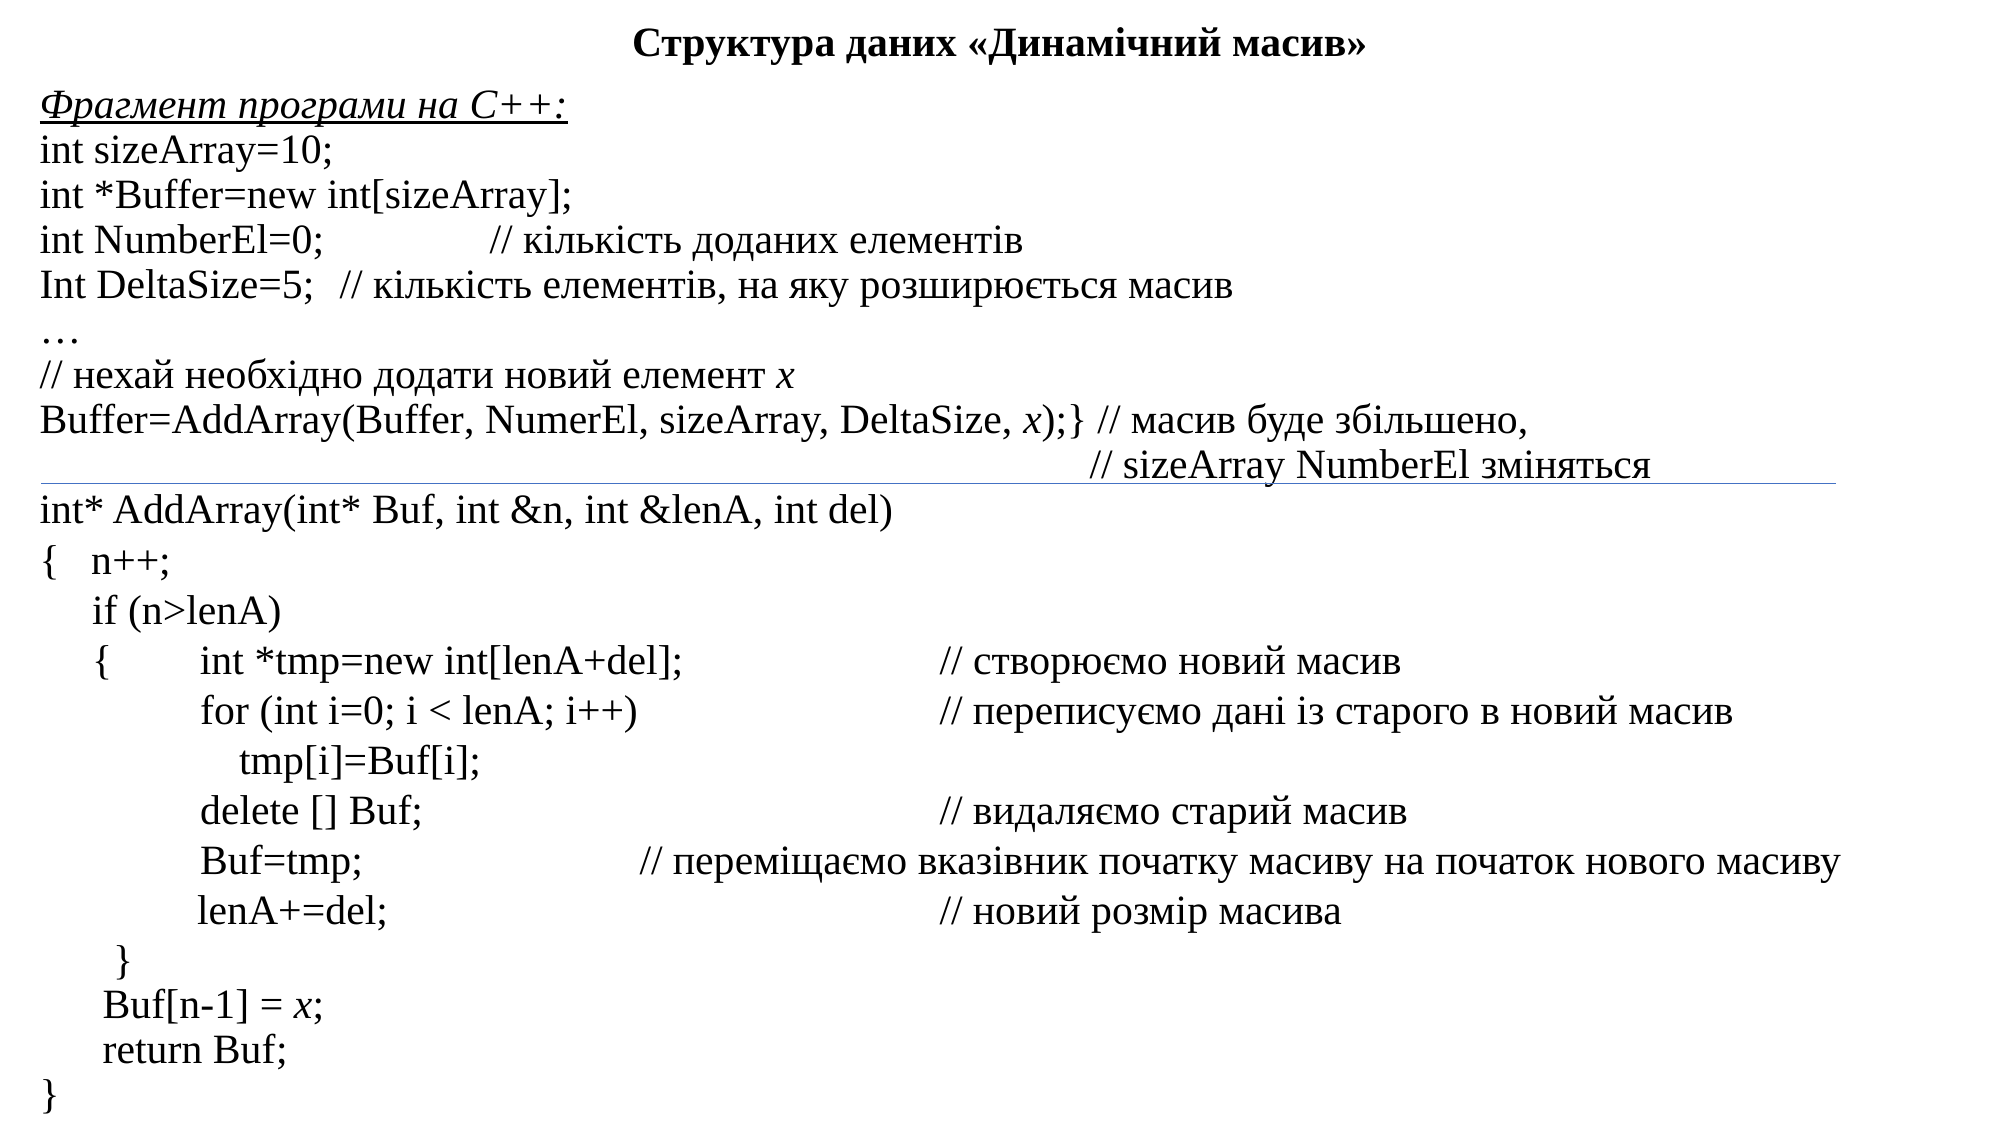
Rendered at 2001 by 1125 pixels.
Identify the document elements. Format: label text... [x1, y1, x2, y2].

text_box Структура даних «Динамічний масив» Фрагмент програми на С++: int sizeArray=10; int *Buffer=new int[sizeArray]; int NumberEl=0; // кількість доданих елементів Int DeltaSize=5; // кількість елементів, на яку розширюється масив … // нехай необхідно додати новий елемент x Buffer=AddArray(Buffer, NumerEl, sizeArray, DeltaSize, x);} // масив буде збільшено, // sizeArray NumberEl зміняться int* AddArray(int* Buf, int &n, int &lenA, int del) { n++; if (n>lenA) { int *tmp=new int[lenA+del]; // створюємо новий масив for (int i=0; i < lenA; i++) // переписуємо дані із старого в новий масив tmp[i]=Buf[i]; delete [] Buf; // видаляємо старий масив Buf=tmp; // переміщаємо вказівник початку масиву на початок нового масиву lenA+=del; // новий розмір масива } Buf[n-1] = x; return Buf; } [24, 0, 1975, 1125]
